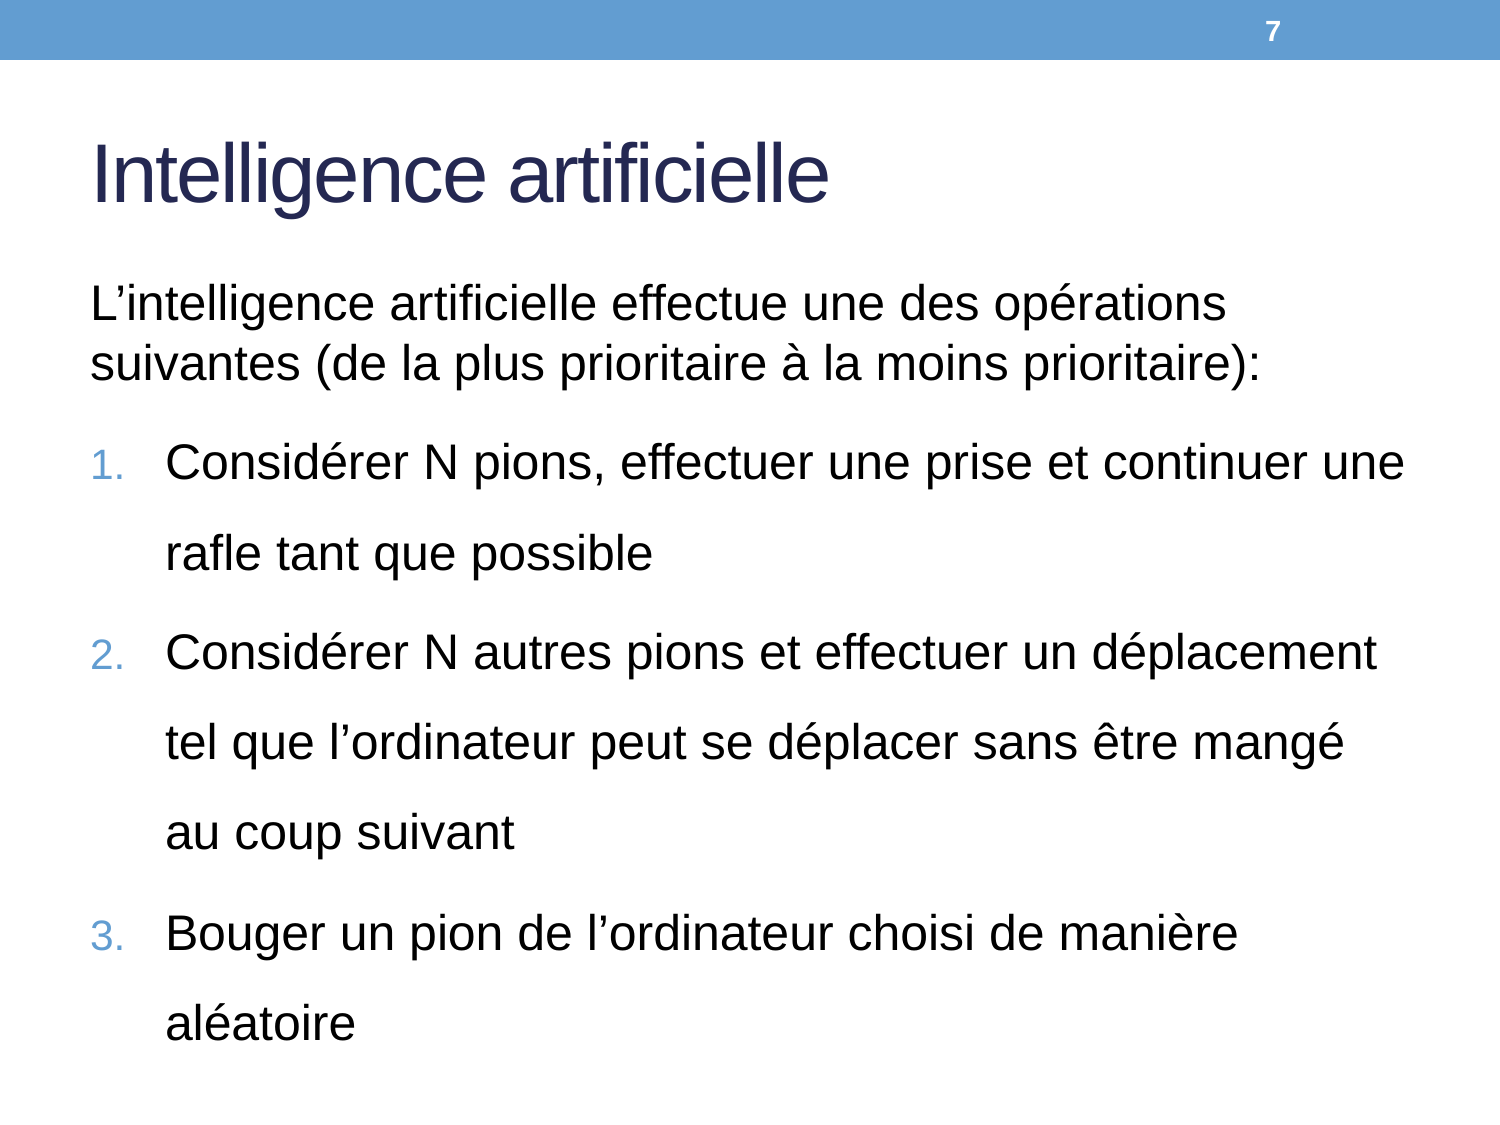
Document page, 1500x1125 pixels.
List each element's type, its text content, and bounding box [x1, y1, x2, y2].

title Intelligence artificielle [75, 87, 1425, 250]
list L’intelligence artificielle effectue une des opérations suivantes (de la plus prioritaire à la moins prioritaire): Considérer N pions, effectuer une prise et continuer une rafle tant que possible Considérer N autres pions et effectuer un déplacement tel que l’ordinateur peut se déplacer sans être mangé au coup suivant Bouger un pion de l’ordinateur choisi de manière aléatoire [75, 262, 1425, 1063]
slide_number 7 [1250, 3, 1425, 57]
